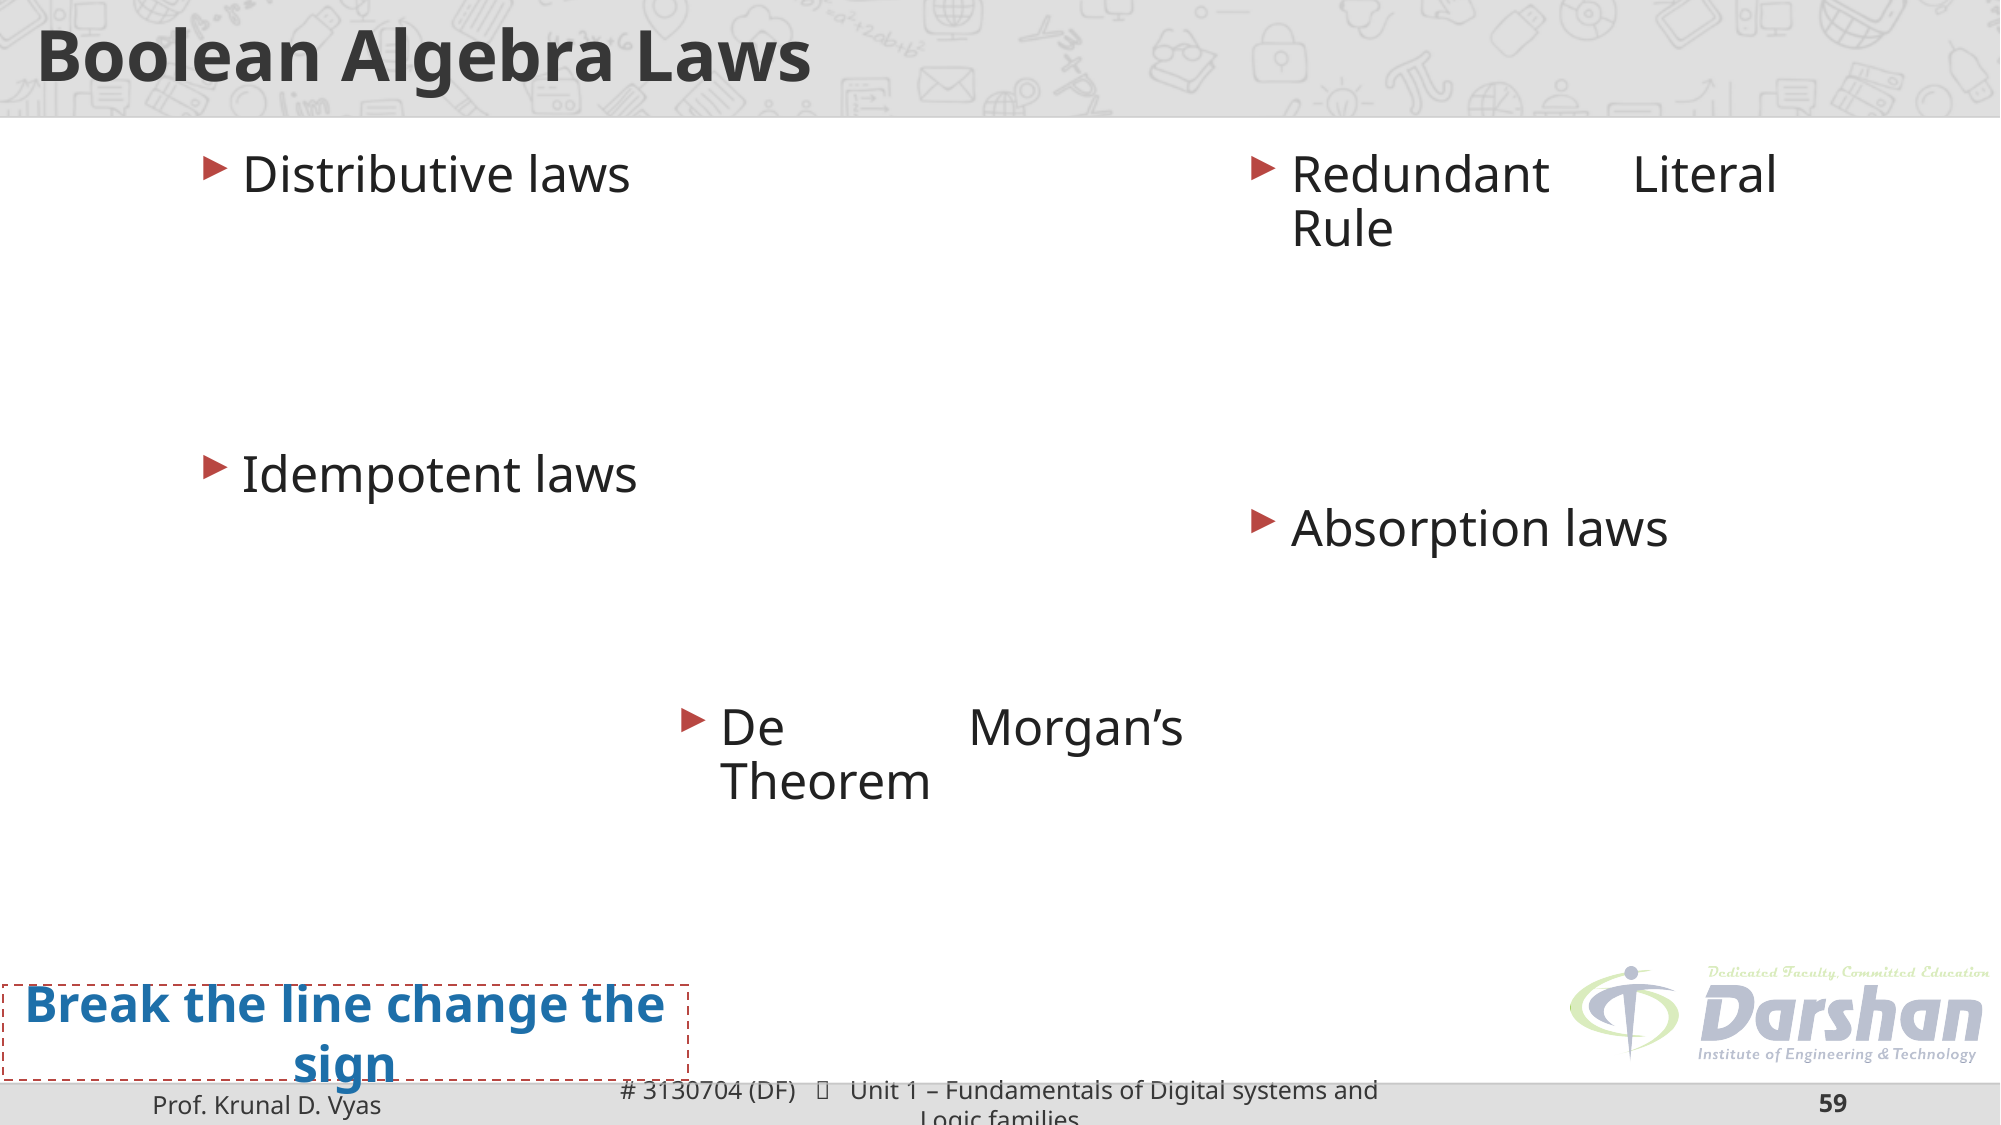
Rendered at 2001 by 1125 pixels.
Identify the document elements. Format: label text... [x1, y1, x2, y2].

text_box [1570, 966, 1990, 1063]
title Boolean Algebra Laws [0, 0, 2000, 117]
text_box Break the line change the sign [2, 984, 689, 1081]
